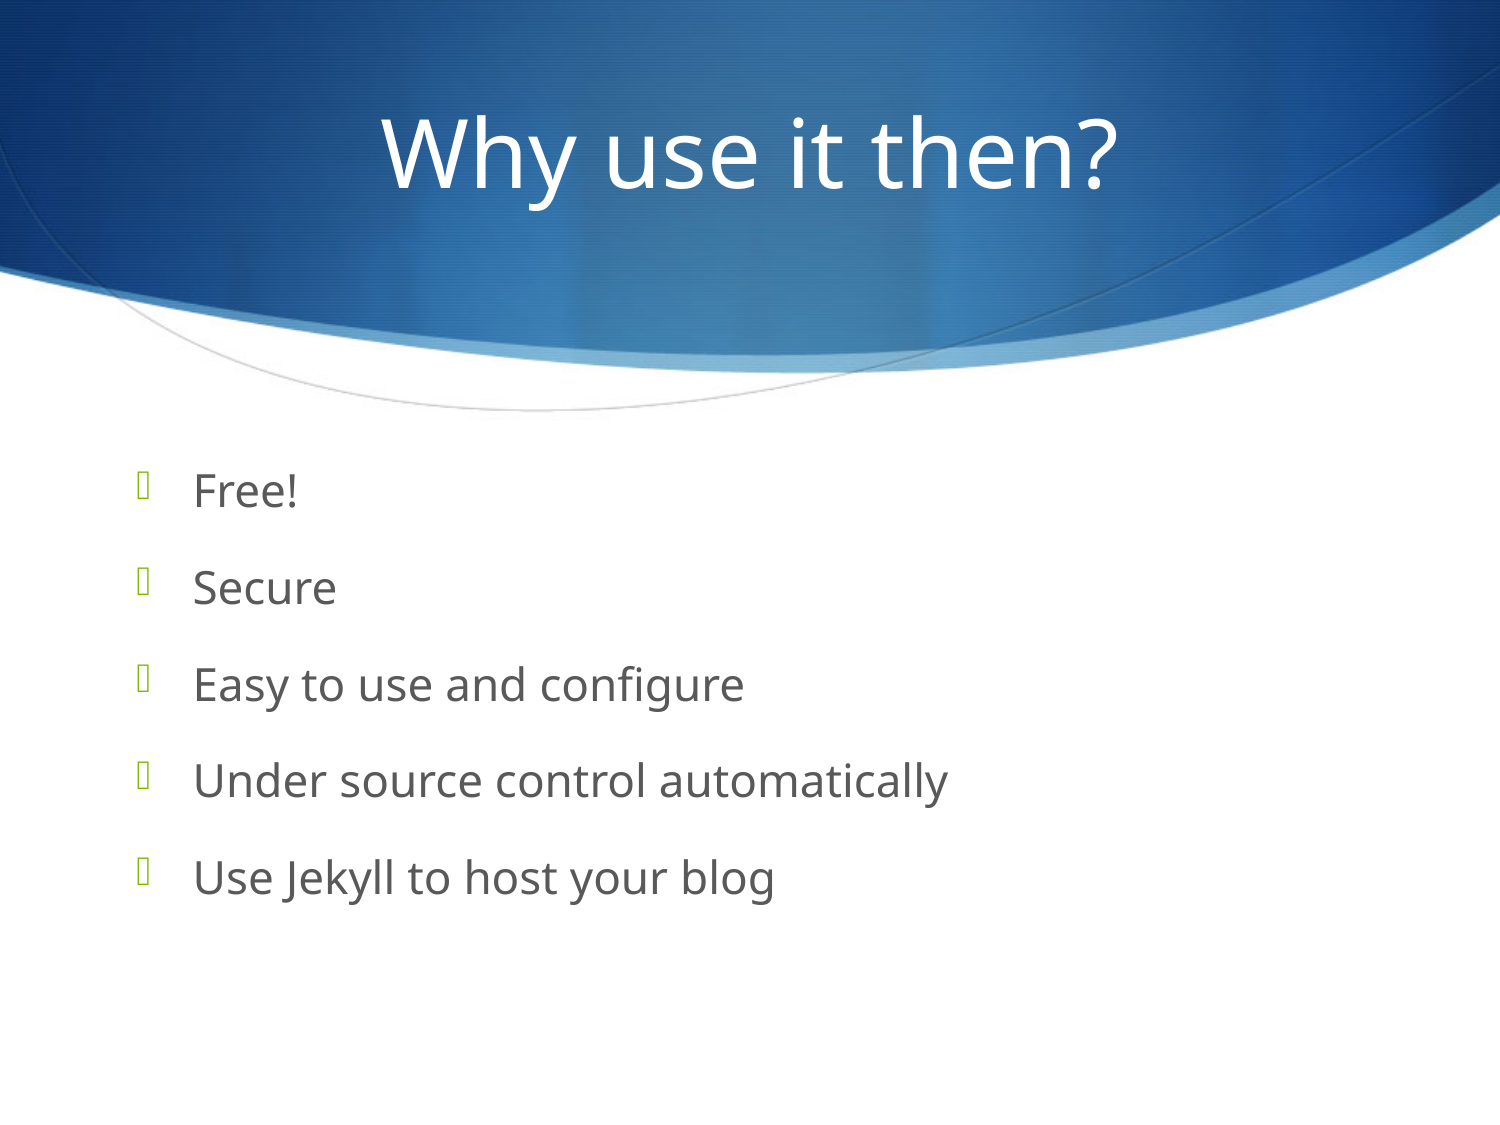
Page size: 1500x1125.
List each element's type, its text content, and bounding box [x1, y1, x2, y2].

title Why use it then? [75, 56, 1425, 245]
list Free! Secure Easy to use and configure Under source control automatically Use Jekyll to host your blog [121, 454, 1379, 991]
picture [0, 0, 1500, 1125]
